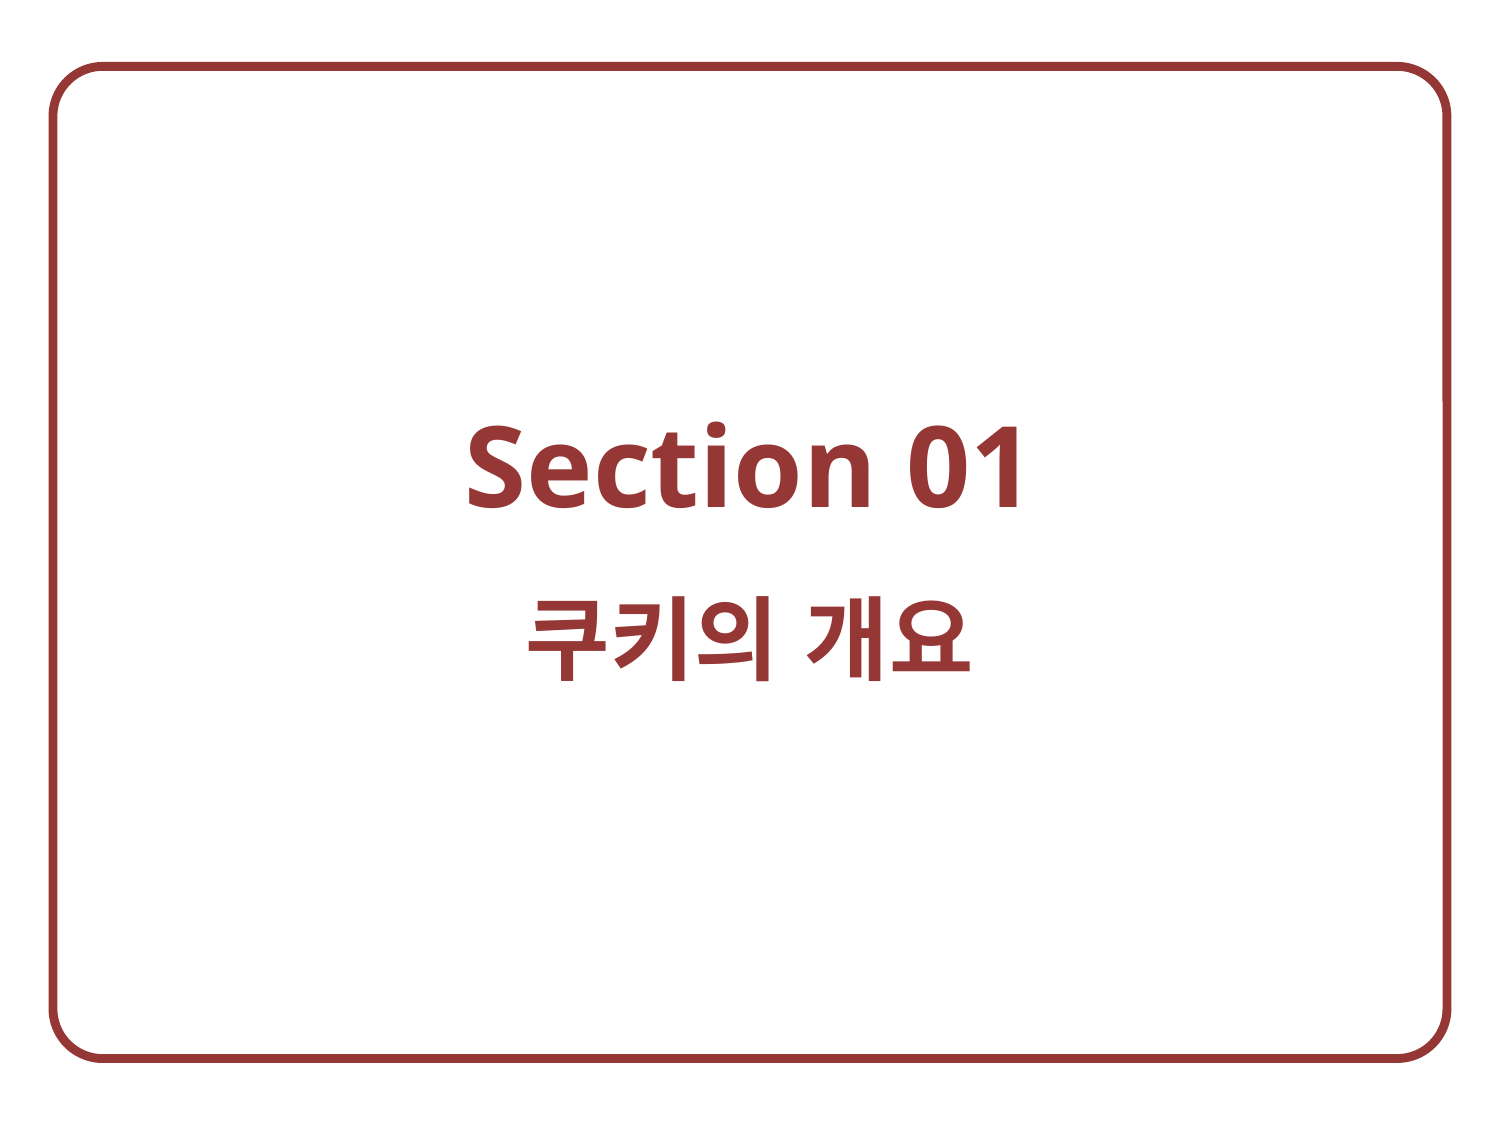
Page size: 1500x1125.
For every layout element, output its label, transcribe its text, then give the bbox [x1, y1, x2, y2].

list 쿠키의 개요 [117, 559, 1383, 715]
list Section 01 [117, 385, 1383, 540]
